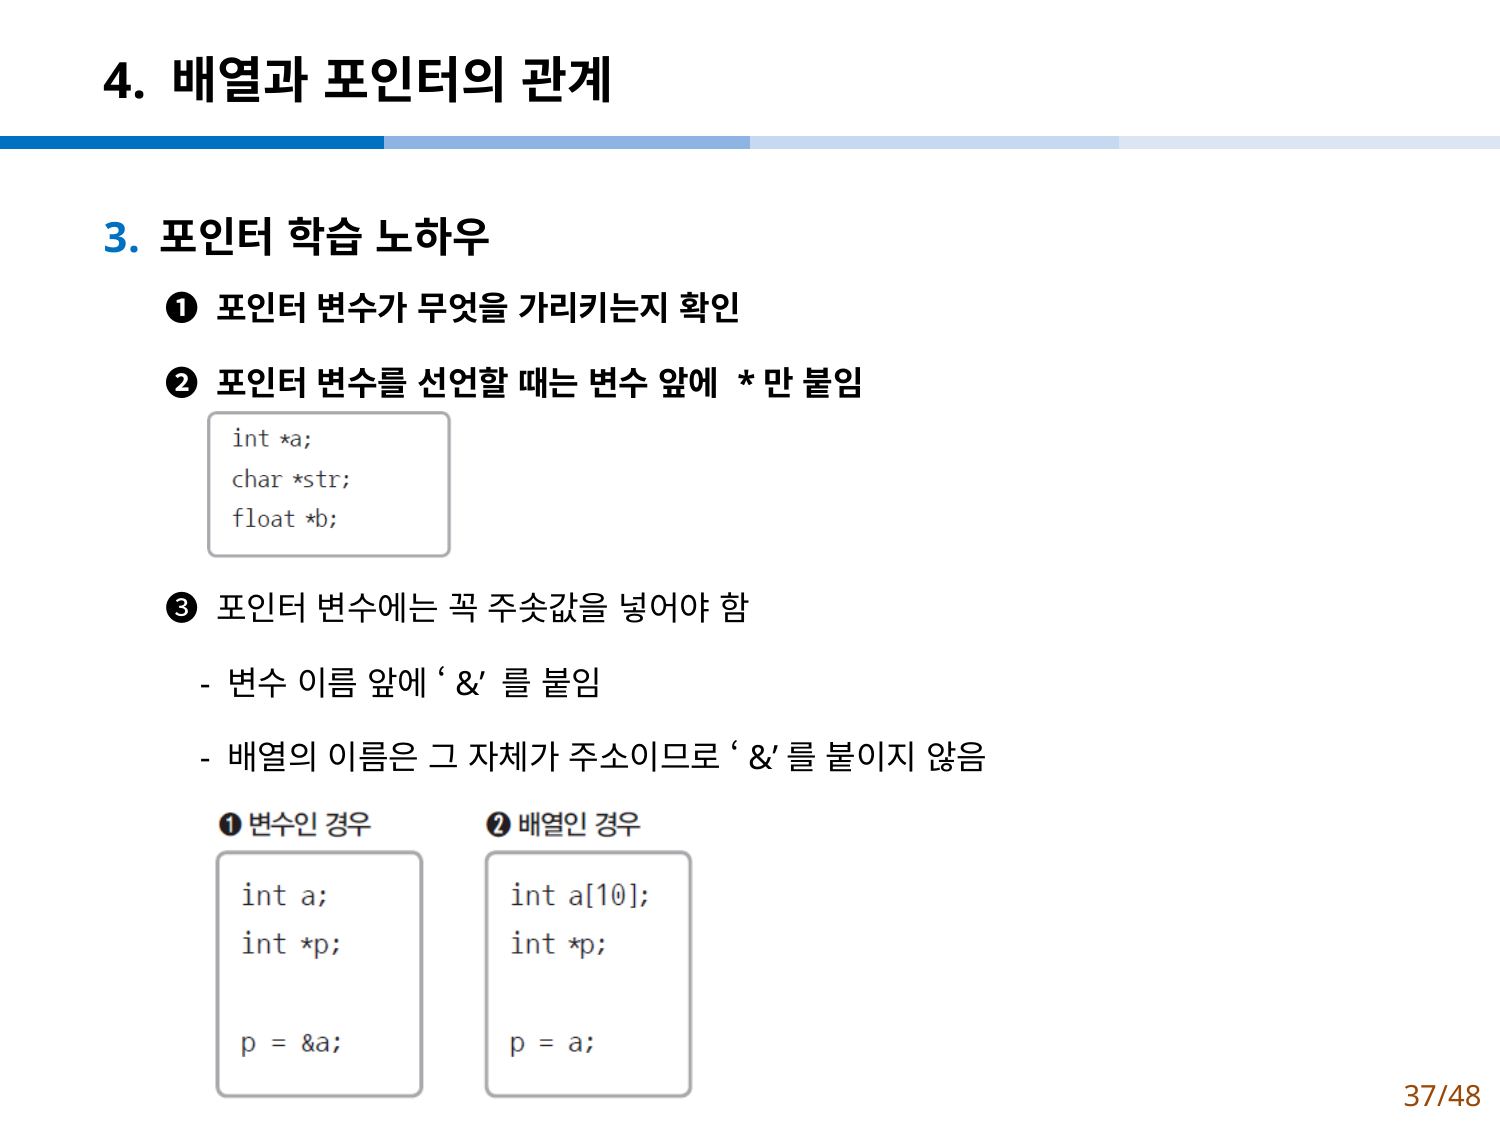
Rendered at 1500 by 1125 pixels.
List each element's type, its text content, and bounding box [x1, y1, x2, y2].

title 4. 배열과 포인터의 관계 [88, 32, 1330, 124]
list 포인터 학습 노하우 ➊ 포인터 변수가 무엇을 가리키는지 확인 ➋ 포인터 변수를 선언할 때는 변수 앞에 *만 붙임 ➌ 포인터 변수에는 꼭 주솟값을 넣어야 함 - 변수 이름 앞에 ‘&’ 를 붙임 - 배열의 이름은 그 자체가 주소이므로 ‘&’를 붙이지 않음 [88, 177, 1459, 1077]
picture [206, 408, 455, 560]
picture [212, 810, 697, 1100]
